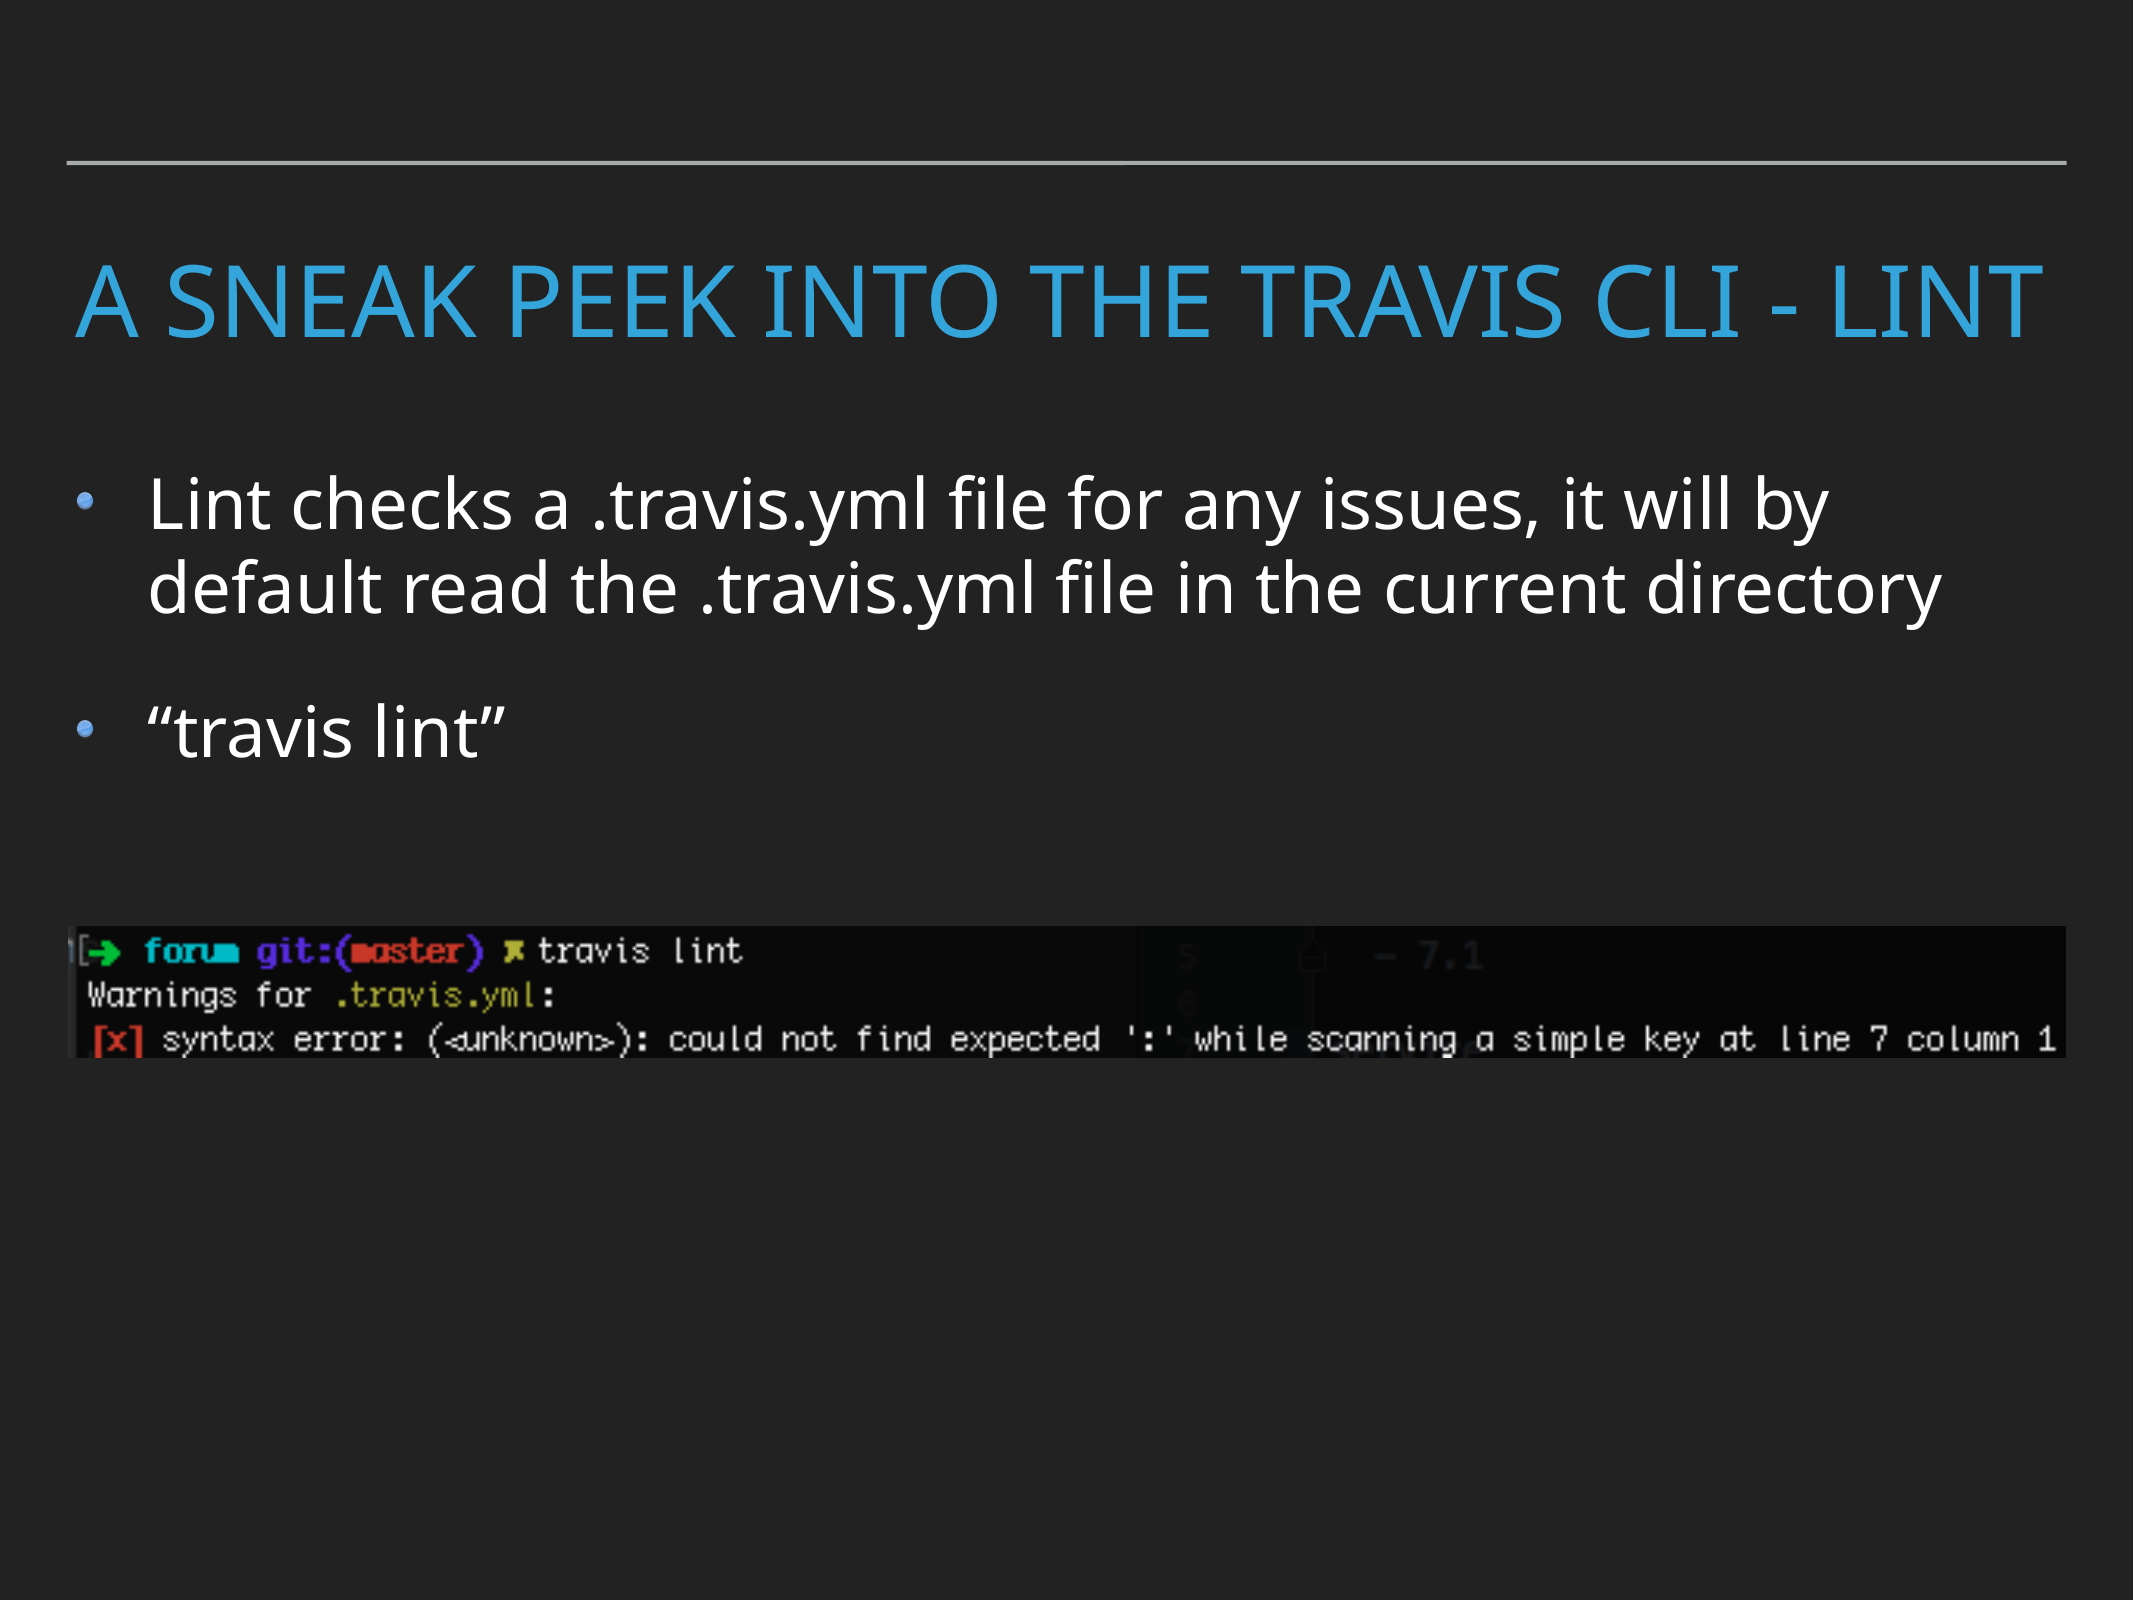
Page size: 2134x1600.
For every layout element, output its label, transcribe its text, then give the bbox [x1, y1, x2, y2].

picture [67, 926, 2066, 1059]
list Lint checks a .travis.yml file for any issues, it will by default read the .travis.yml file in the current directory “travis lint” [66, 449, 2068, 1453]
picture [75, 490, 95, 511]
picture [75, 718, 95, 739]
title A sneak peek into the travis cli - LINT [66, 251, 2068, 372]
